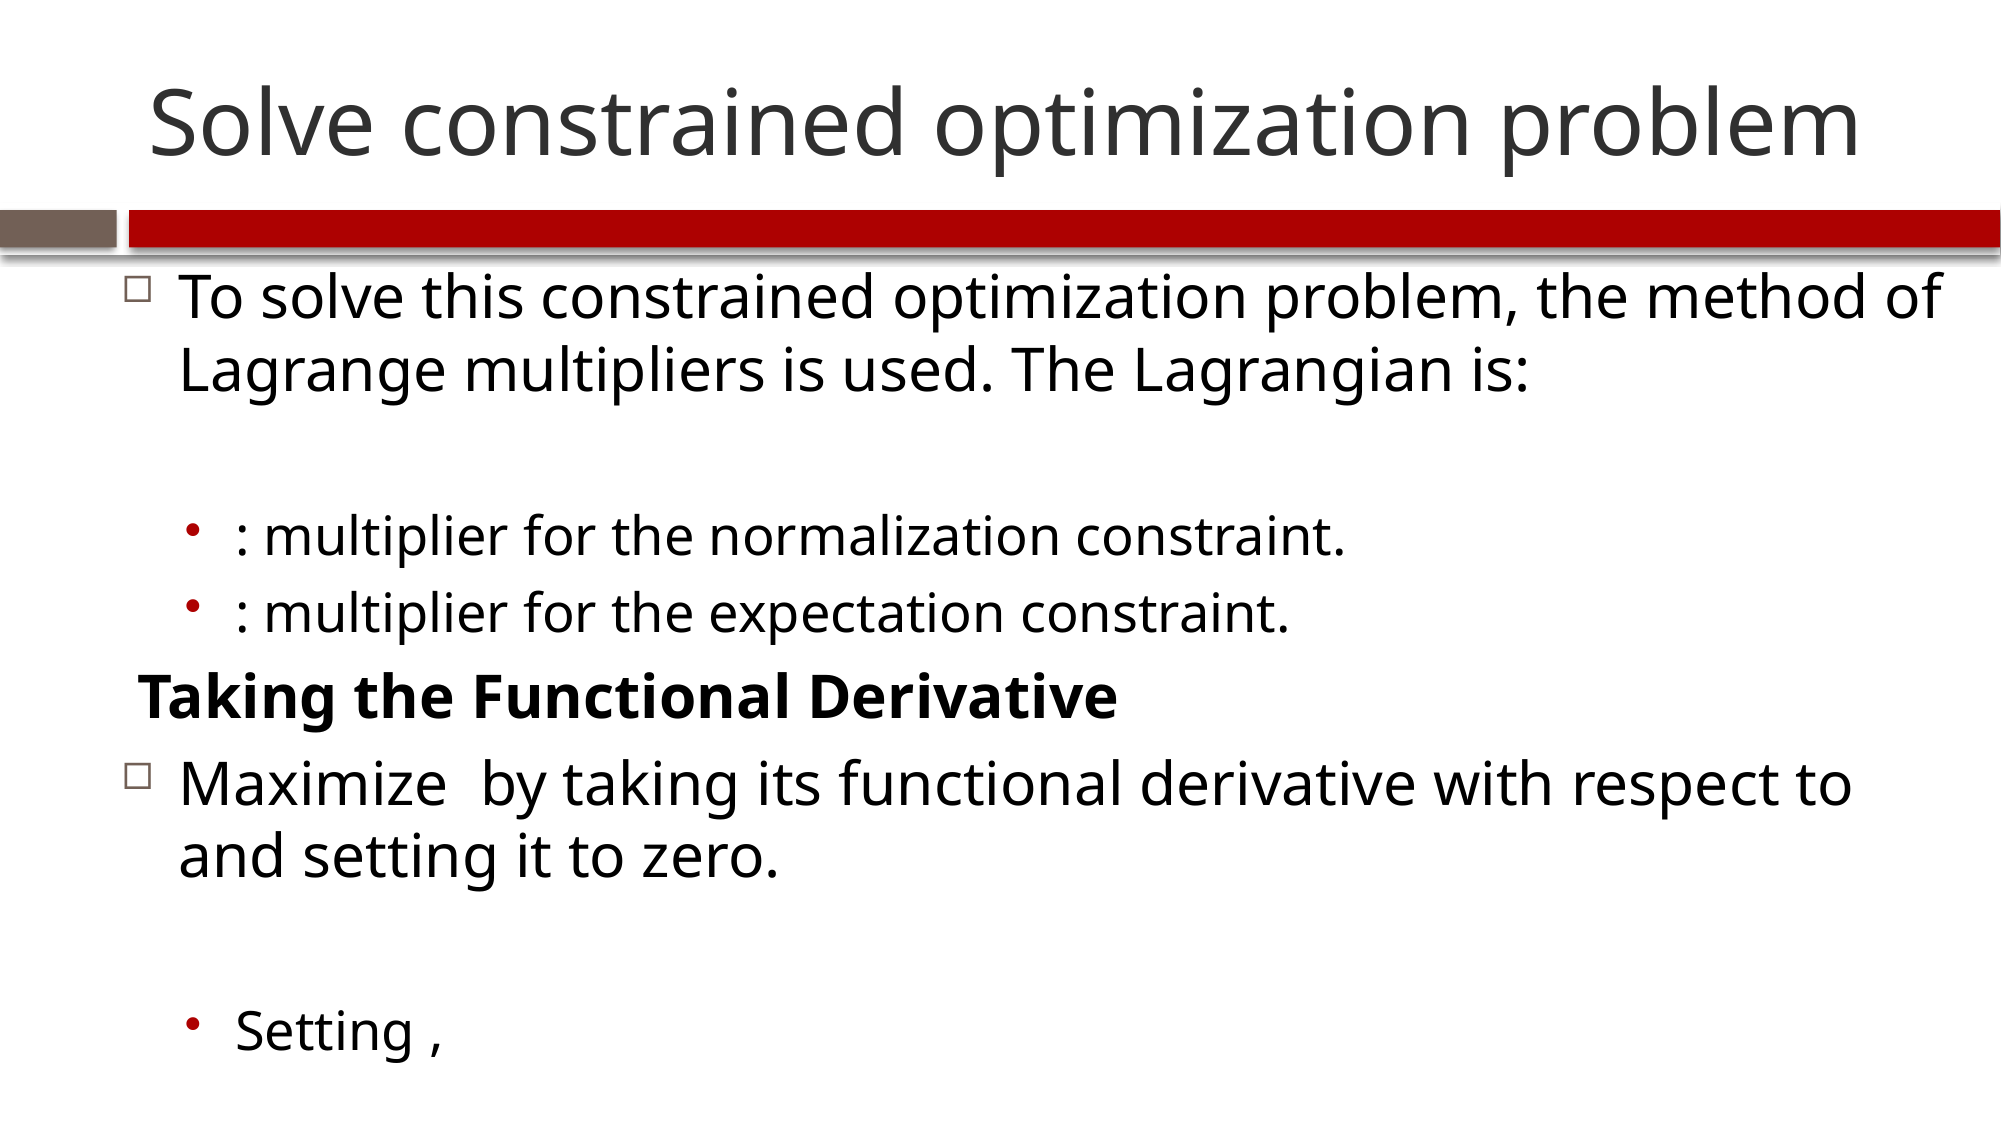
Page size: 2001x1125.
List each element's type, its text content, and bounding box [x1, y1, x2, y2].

title Solve constrained optimization problem [133, 37, 1918, 200]
